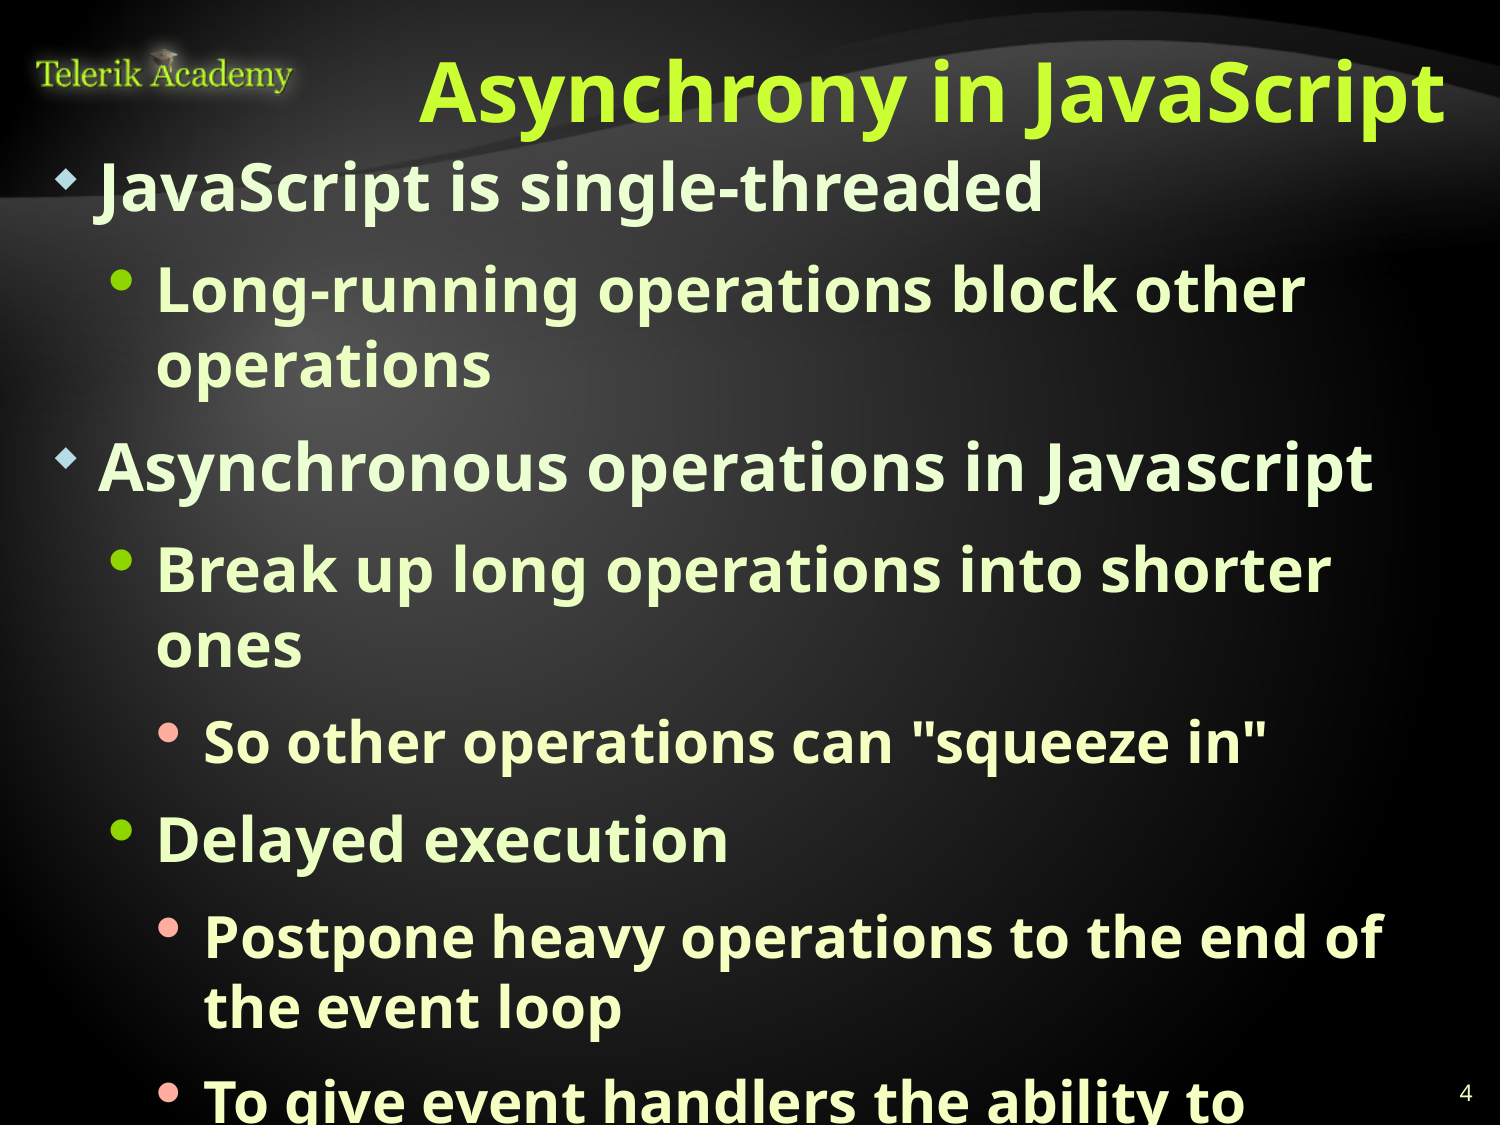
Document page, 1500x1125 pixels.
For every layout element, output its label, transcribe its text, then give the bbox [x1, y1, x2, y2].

slide_number 4 [1412, 1074, 1488, 1113]
title Asynchrony in JavaScript [300, 24, 1463, 137]
list JavaScript is single-threaded Long-running operations block other operations Asynchronous operations in Javascript Break up long operations into shorter ones So other operations can "squeeze in" Delayed execution Postpone heavy operations to the end of the event loop To give event handlers the ability to respond [37, 137, 1463, 1075]
picture [0, 0, 1500, 1125]
